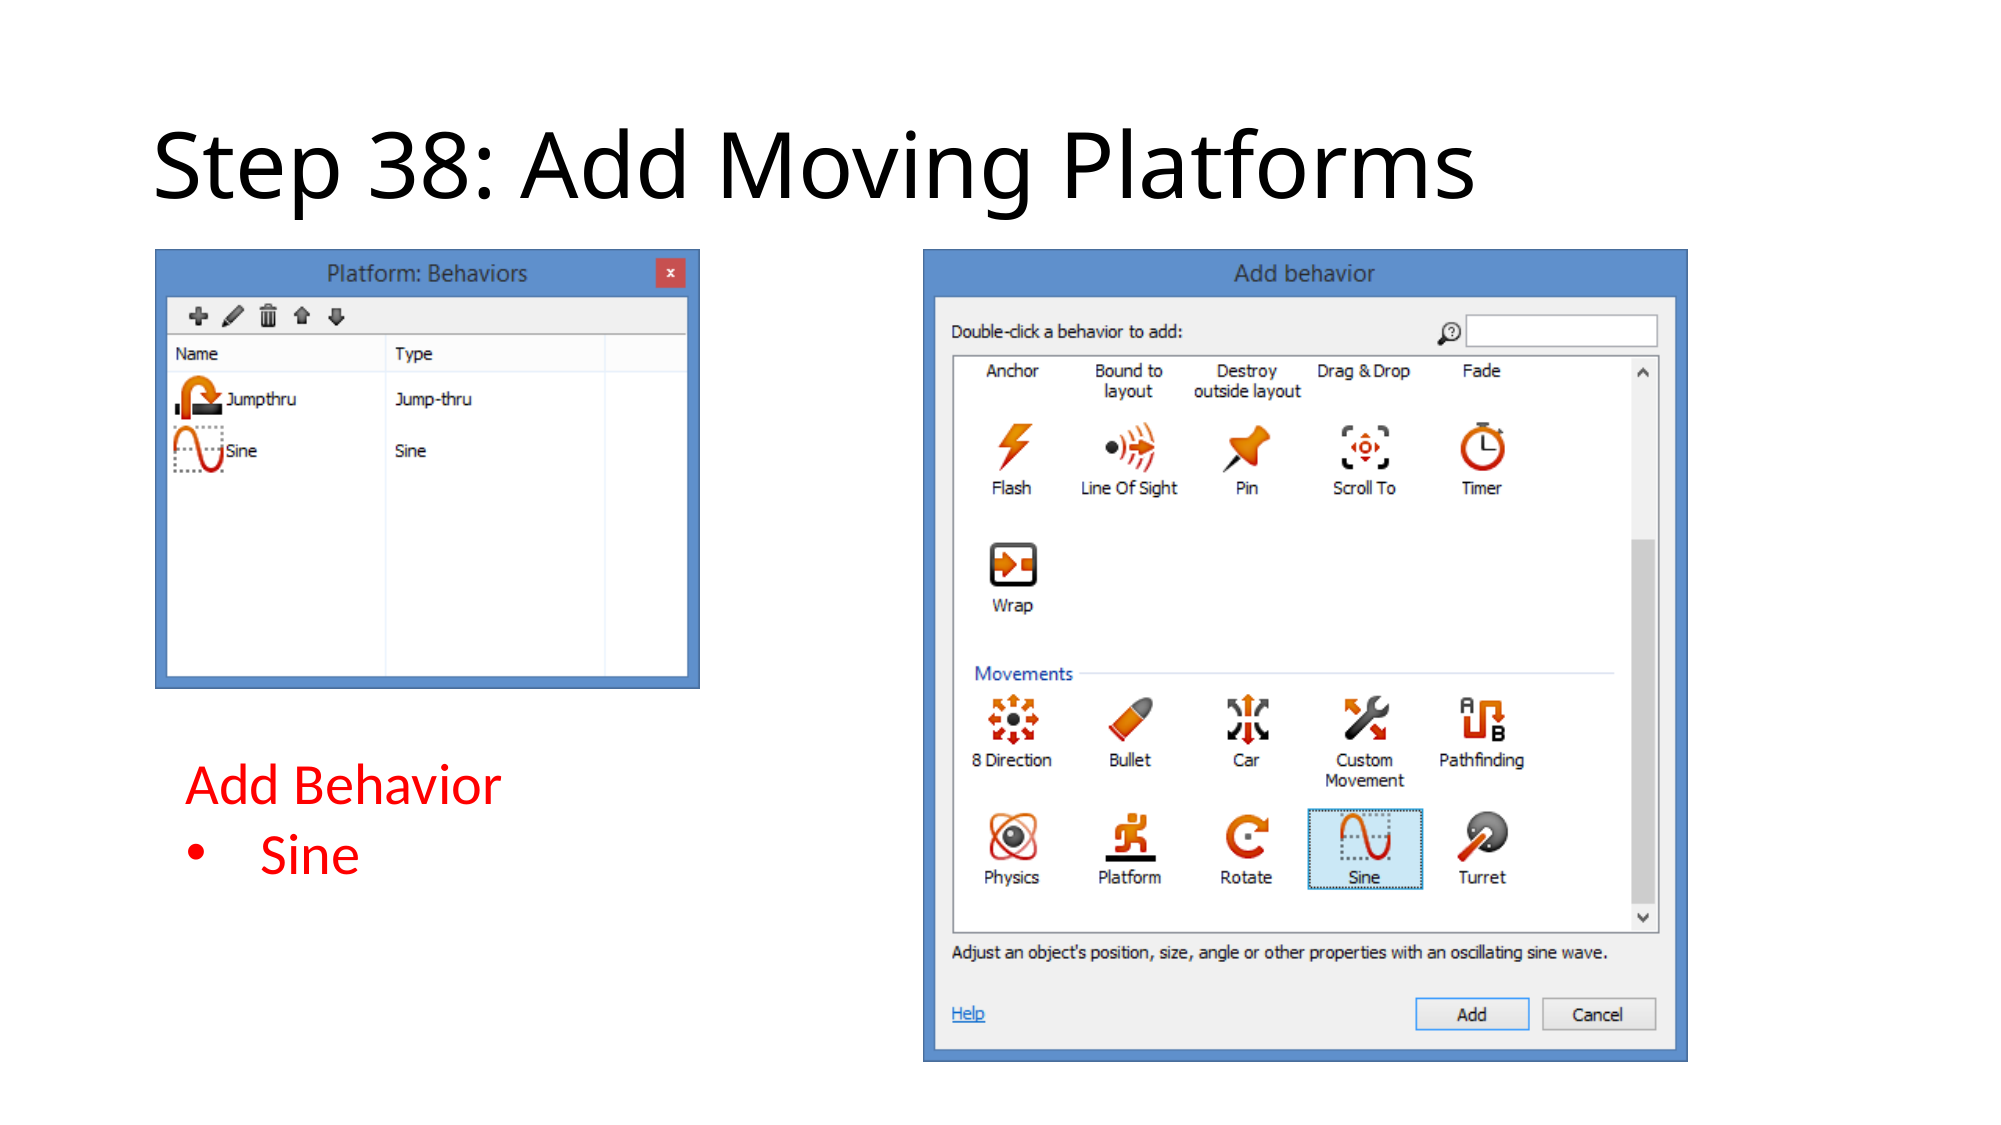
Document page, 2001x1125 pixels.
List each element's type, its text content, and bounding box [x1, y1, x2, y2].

title Step 38: Add Moving Platforms [137, 59, 1863, 278]
picture [155, 249, 700, 689]
picture [923, 249, 1688, 1062]
text_box Add Behavior Sine [171, 739, 518, 894]
